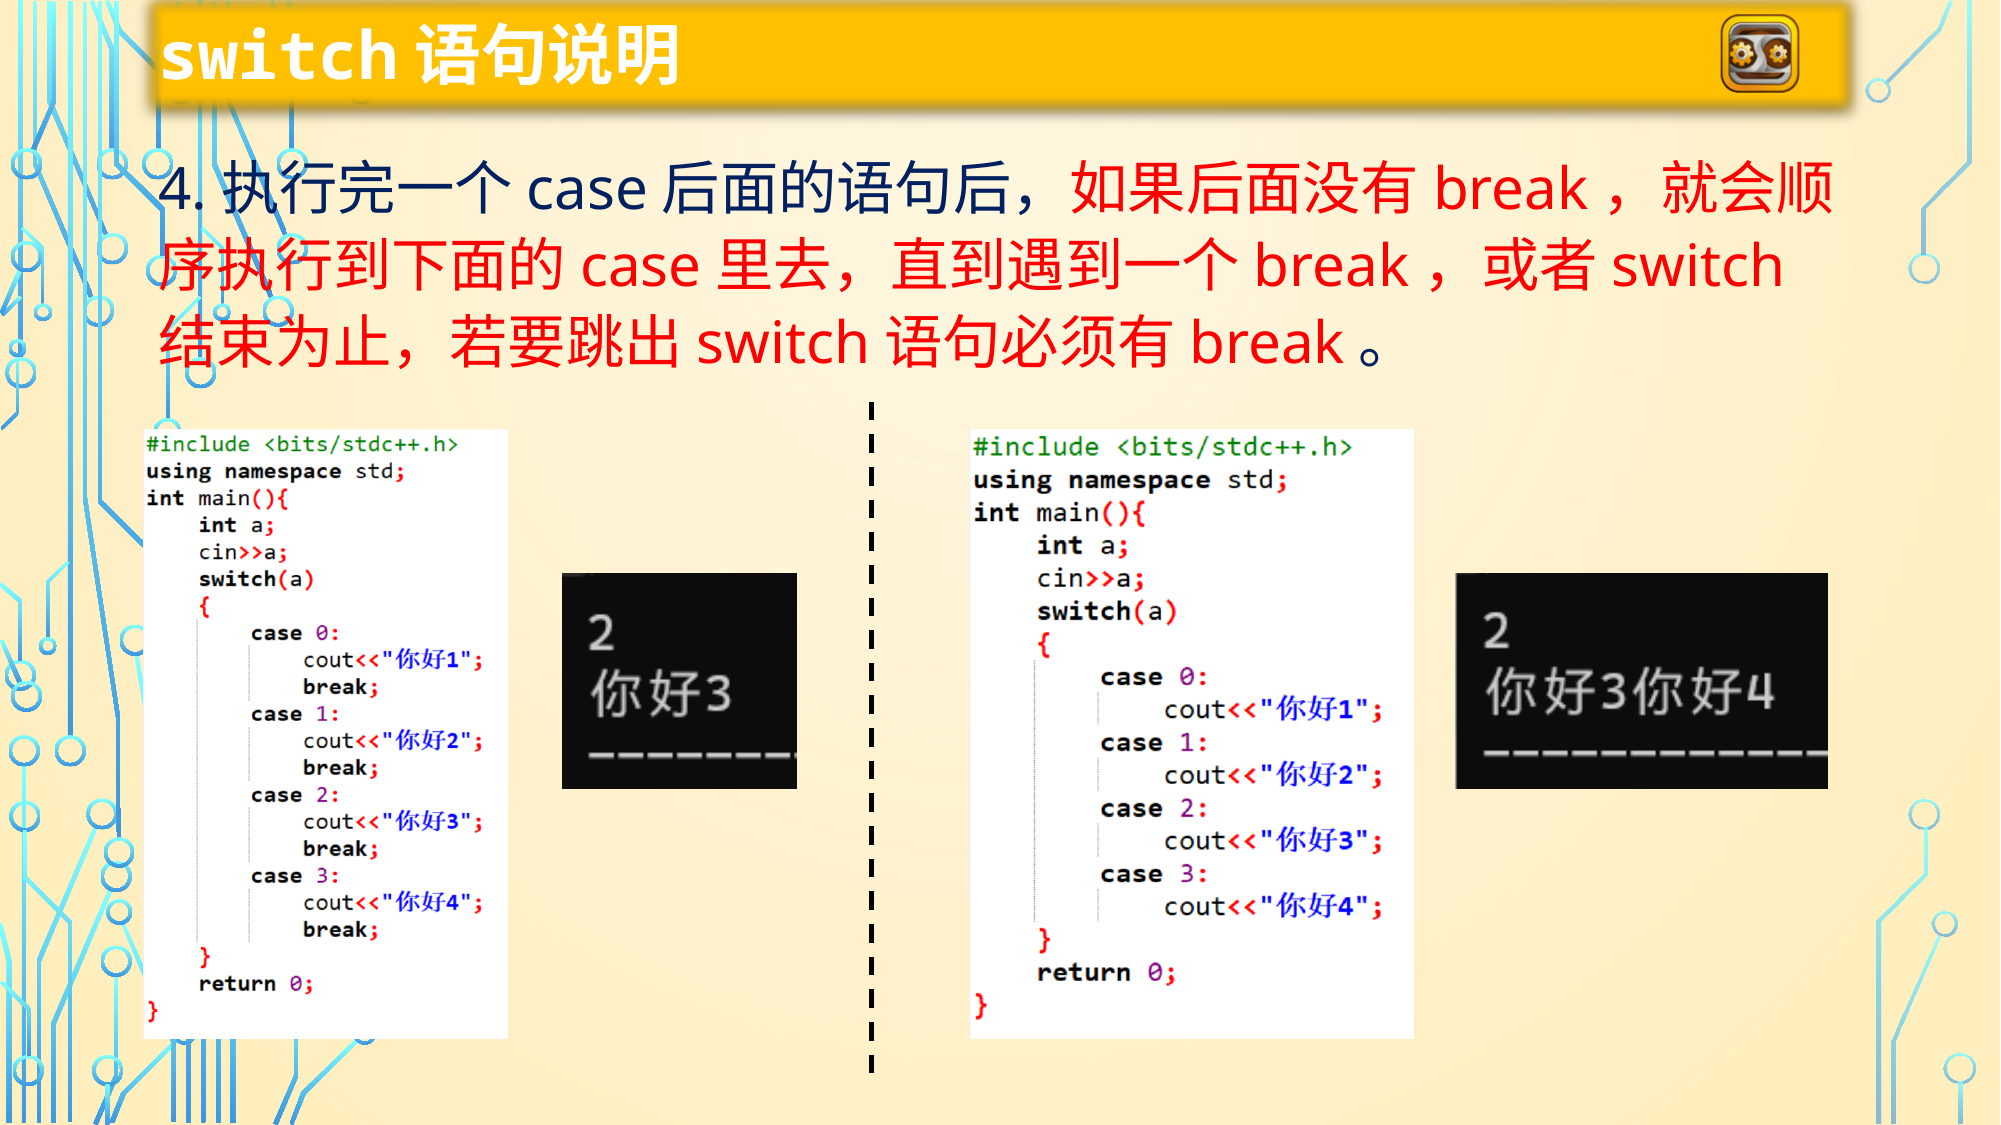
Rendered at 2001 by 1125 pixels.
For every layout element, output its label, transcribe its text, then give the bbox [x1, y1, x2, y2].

picture [1455, 573, 1828, 789]
picture [562, 573, 798, 789]
picture [969, 429, 1414, 1040]
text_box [143, 0, 1857, 115]
text_box 4.执行完一个case后面的语句后，如果后面没有break，就会顺序执行到下面的case里去，直到遇到一个break，或者switch结束为止，若要跳出switch语句必须有break。 [143, 137, 1857, 402]
picture [143, 429, 508, 1040]
